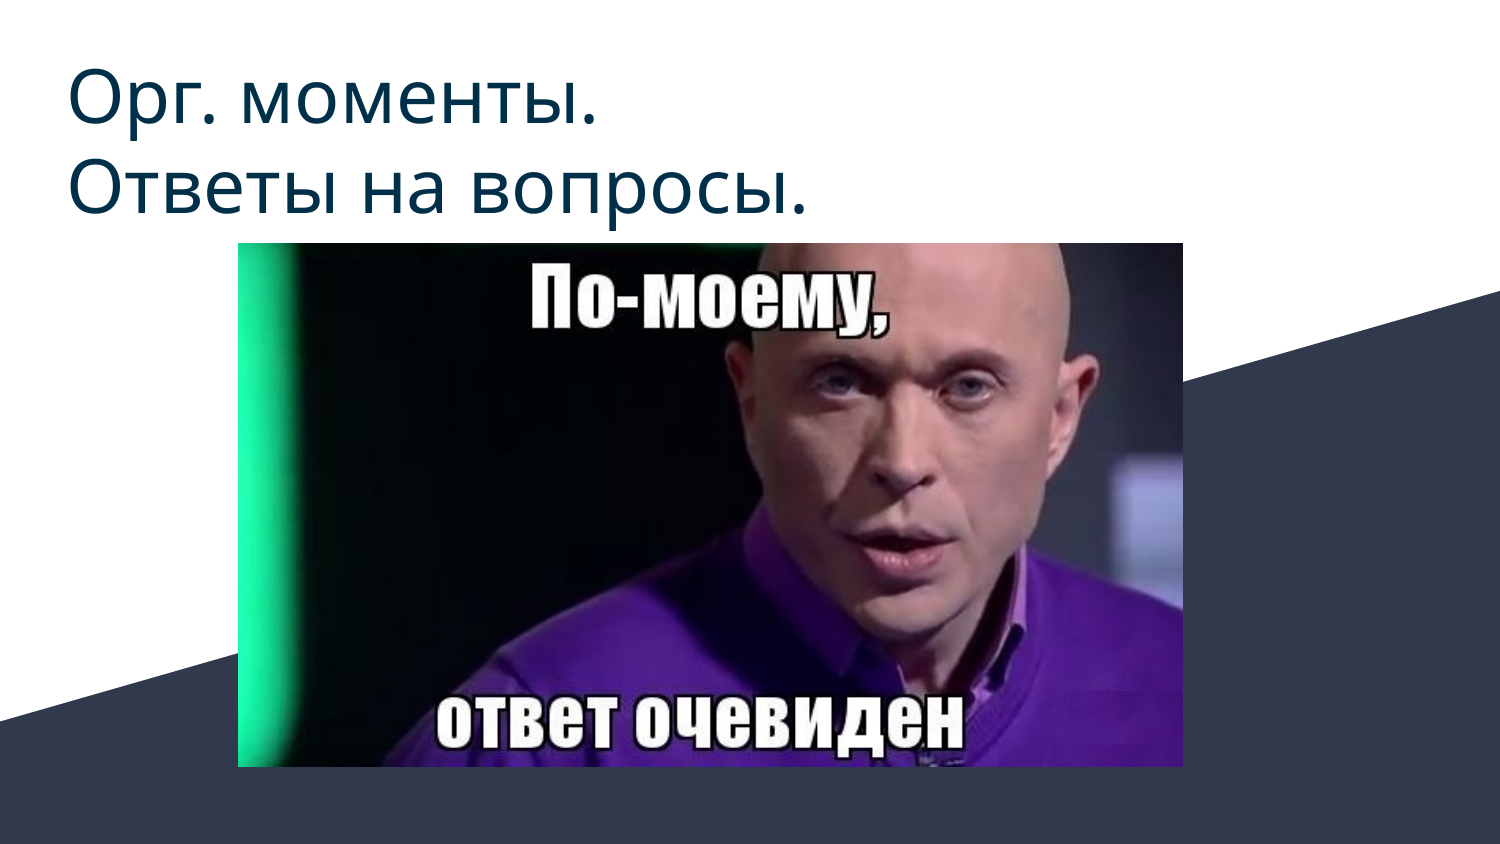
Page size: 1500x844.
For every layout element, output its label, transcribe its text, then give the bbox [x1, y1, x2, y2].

picture [238, 243, 1183, 767]
title Орг. моменты. Ответы на вопросы. [51, 33, 1449, 244]
